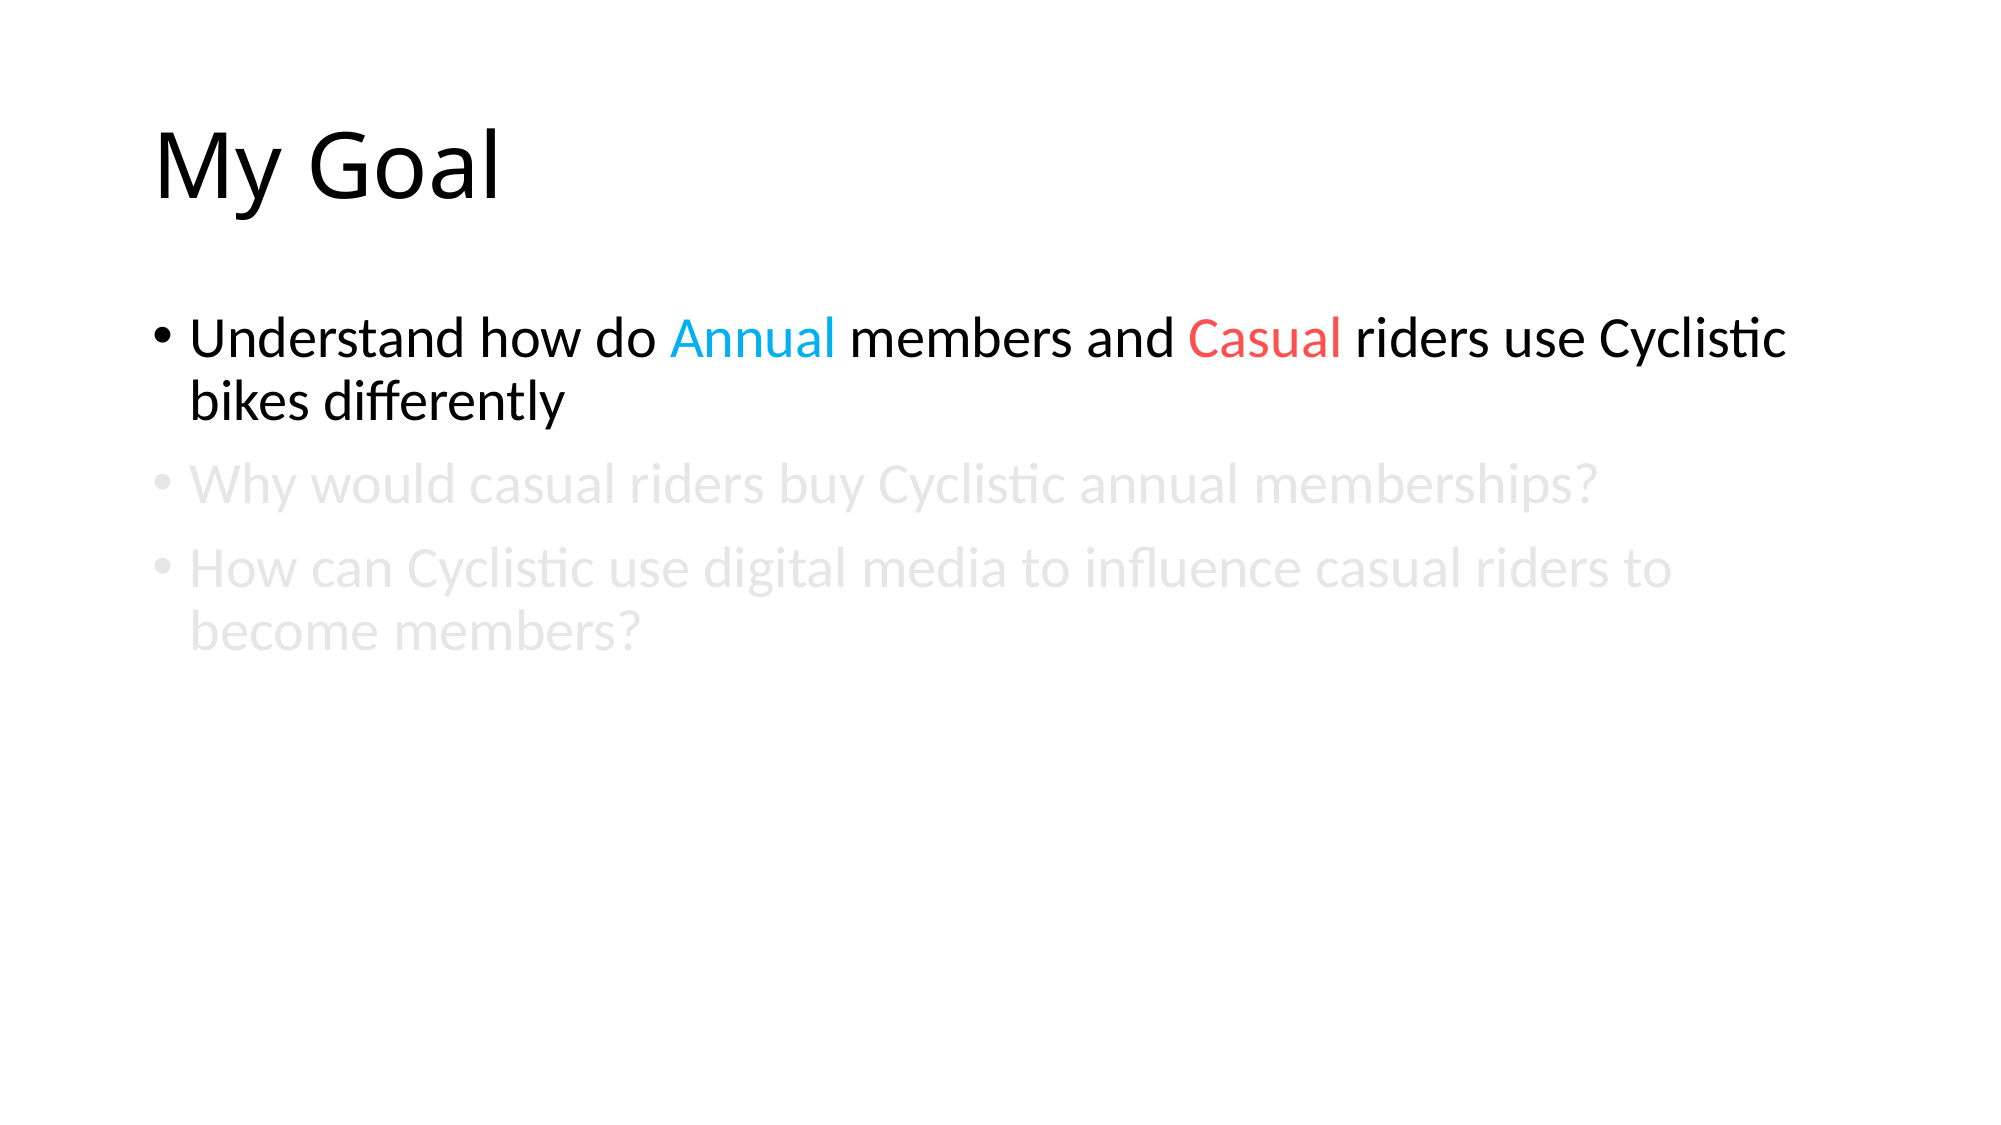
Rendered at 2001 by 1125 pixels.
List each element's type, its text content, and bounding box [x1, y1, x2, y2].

title My Goal [137, 59, 1863, 278]
list Understand how do Annual members and Casual riders use Cyclistic bikes differently Why would casual riders buy Cyclistic annual memberships? How can Cyclistic use digital media to influence casual riders to become members? [137, 299, 1863, 1014]
